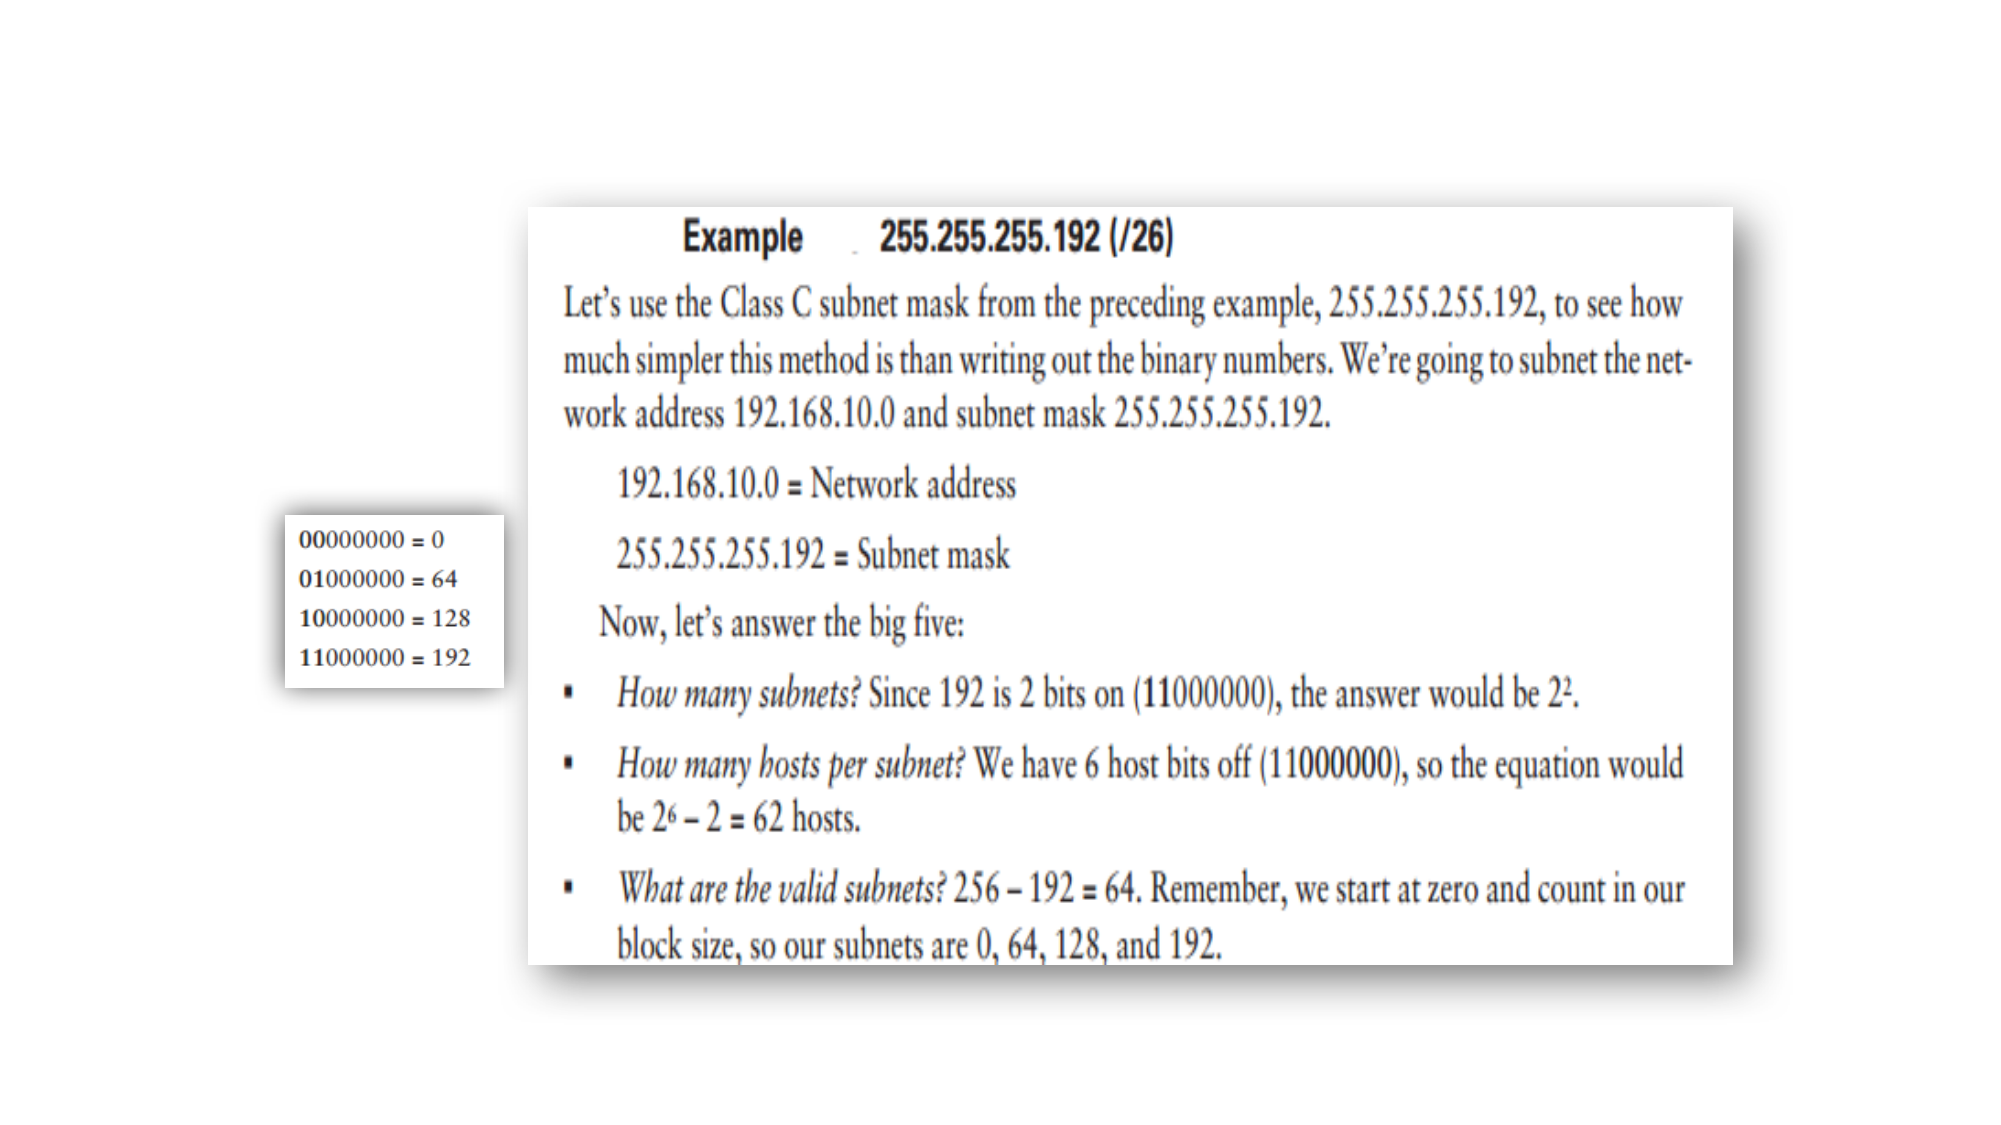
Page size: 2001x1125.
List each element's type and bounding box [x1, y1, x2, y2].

picture [527, 207, 1733, 965]
picture [285, 515, 504, 688]
